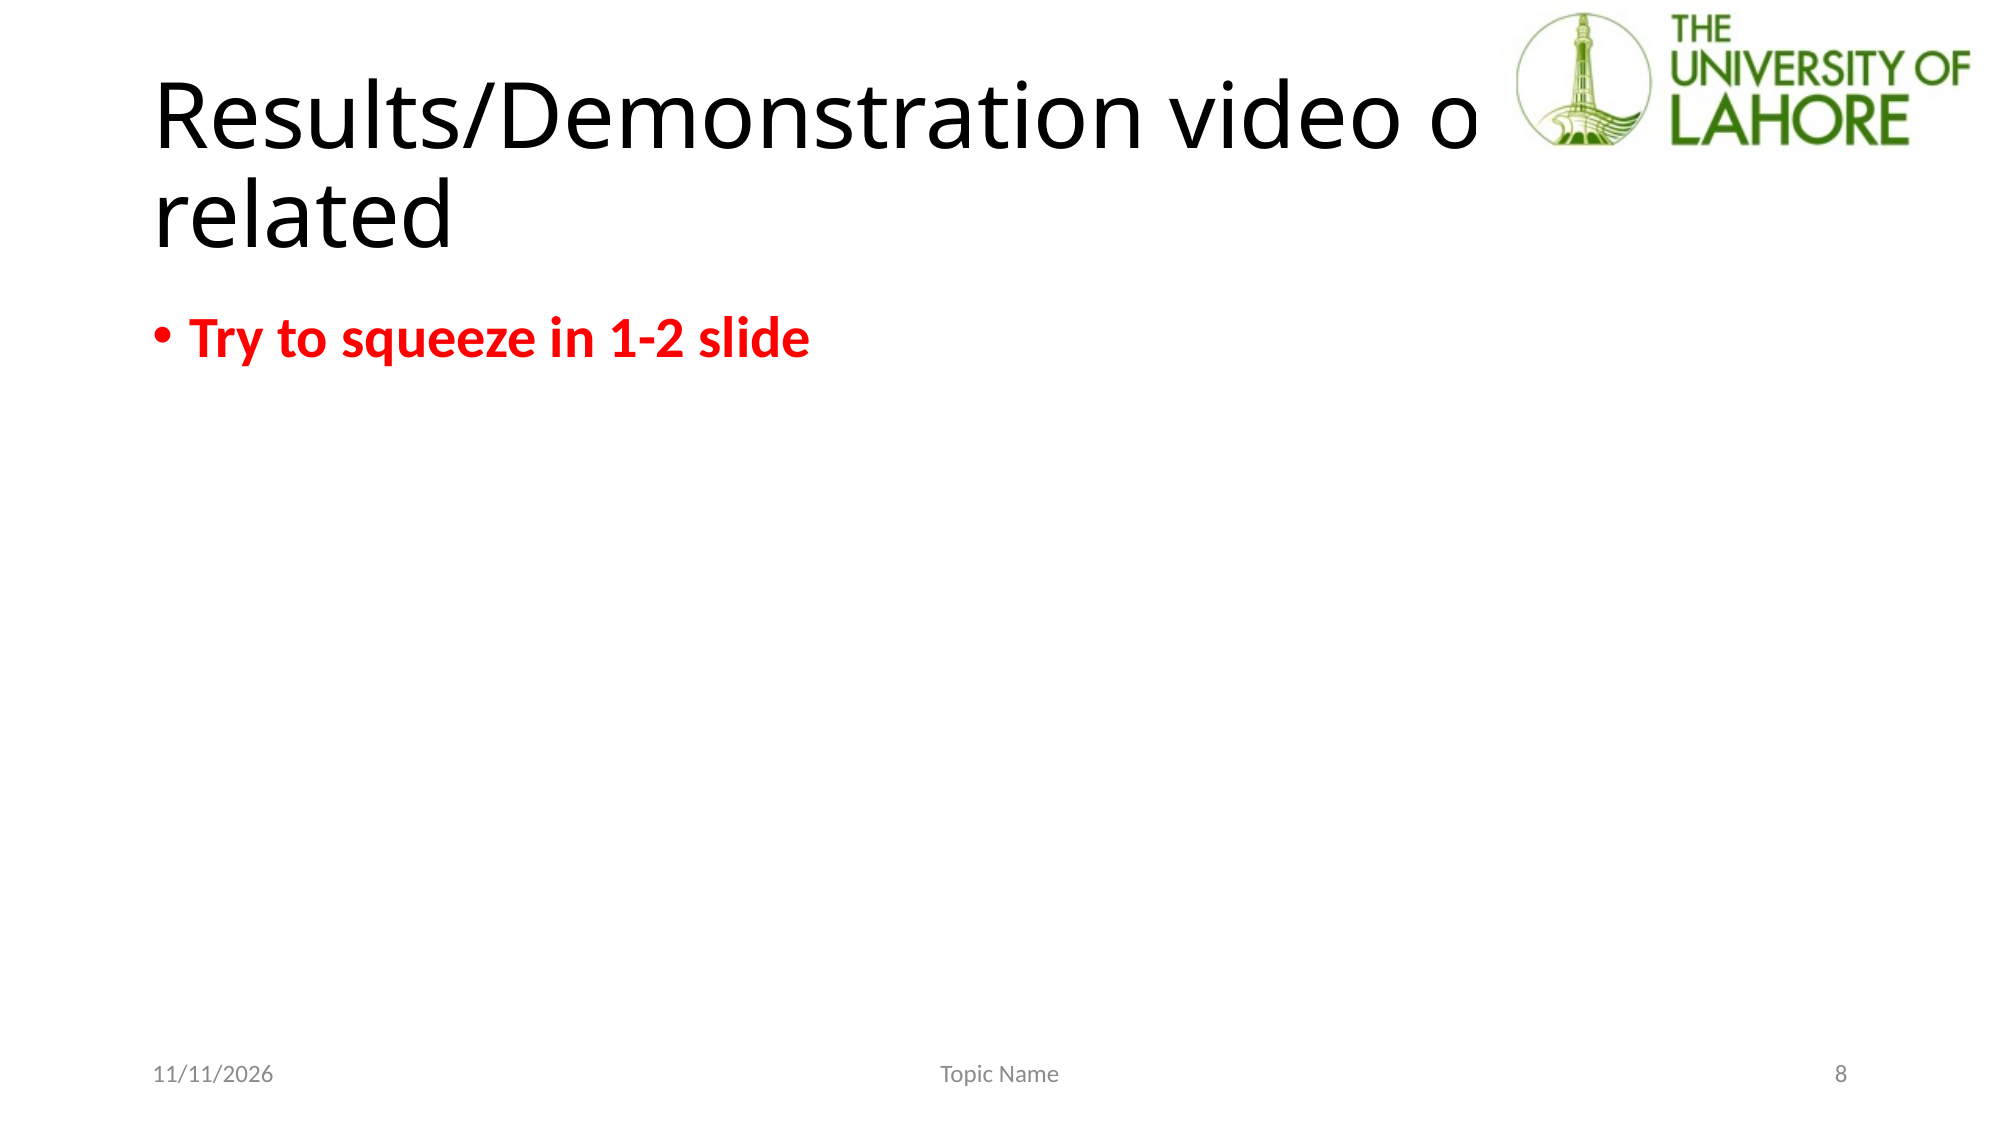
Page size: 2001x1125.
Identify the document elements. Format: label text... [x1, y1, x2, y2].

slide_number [137, 1042, 588, 1103]
title Results/Demonstration video or related [137, 59, 1863, 278]
slide_number 8 [1412, 1042, 1863, 1103]
list Try to squeeze in 1-2 slide [137, 299, 1863, 1014]
footer Topic Name [662, 1042, 1338, 1103]
picture [1476, 0, 1986, 185]
